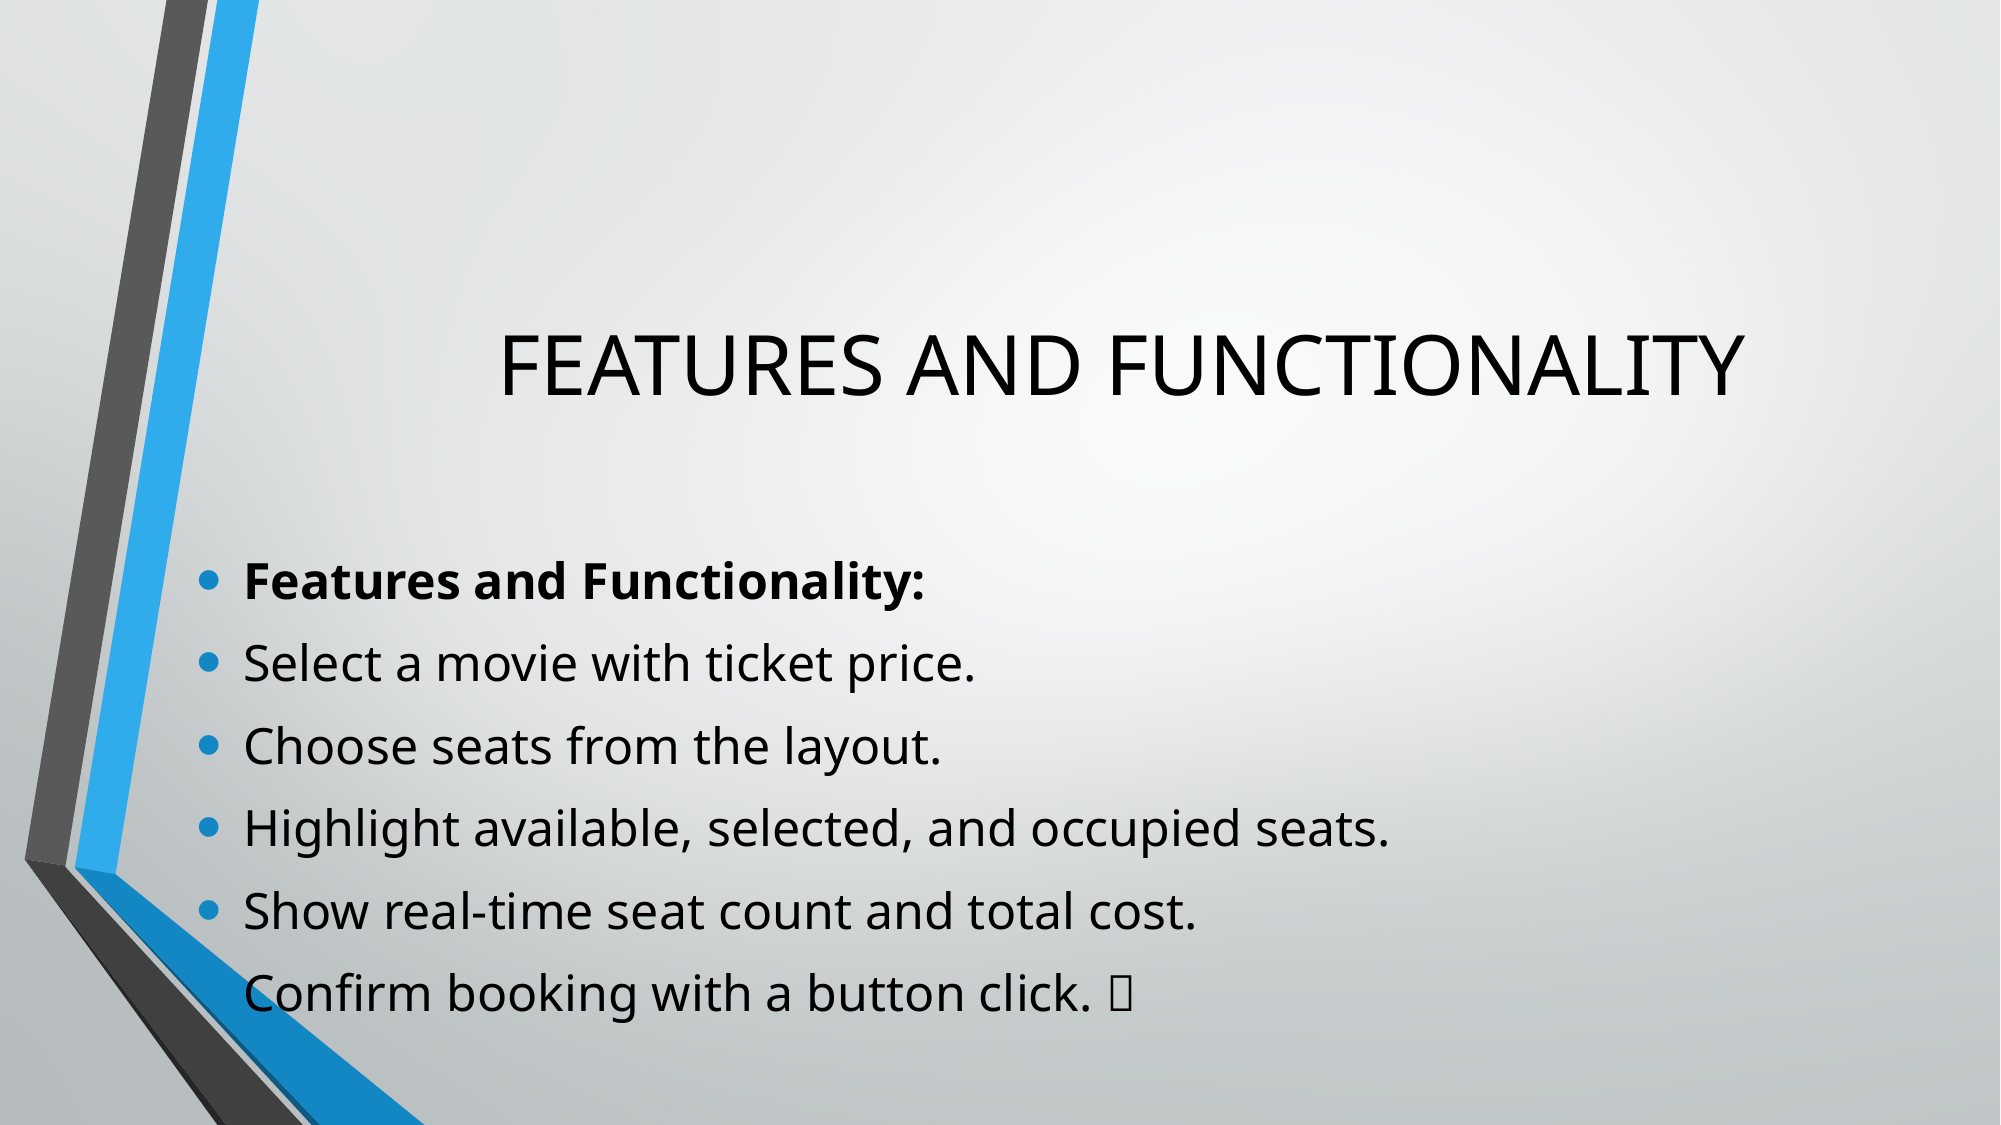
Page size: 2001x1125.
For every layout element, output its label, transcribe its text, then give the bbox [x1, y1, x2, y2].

list Features and Functionality: Select a movie with ticket price. Choose seats from the layout. Highlight available, selected, and occupied seats. Show real-time seat count and total cost. Confirm booking with a button click. ✅ [181, 534, 1968, 1120]
title FEATURES AND FUNCTIONALITY [239, 271, 2000, 452]
